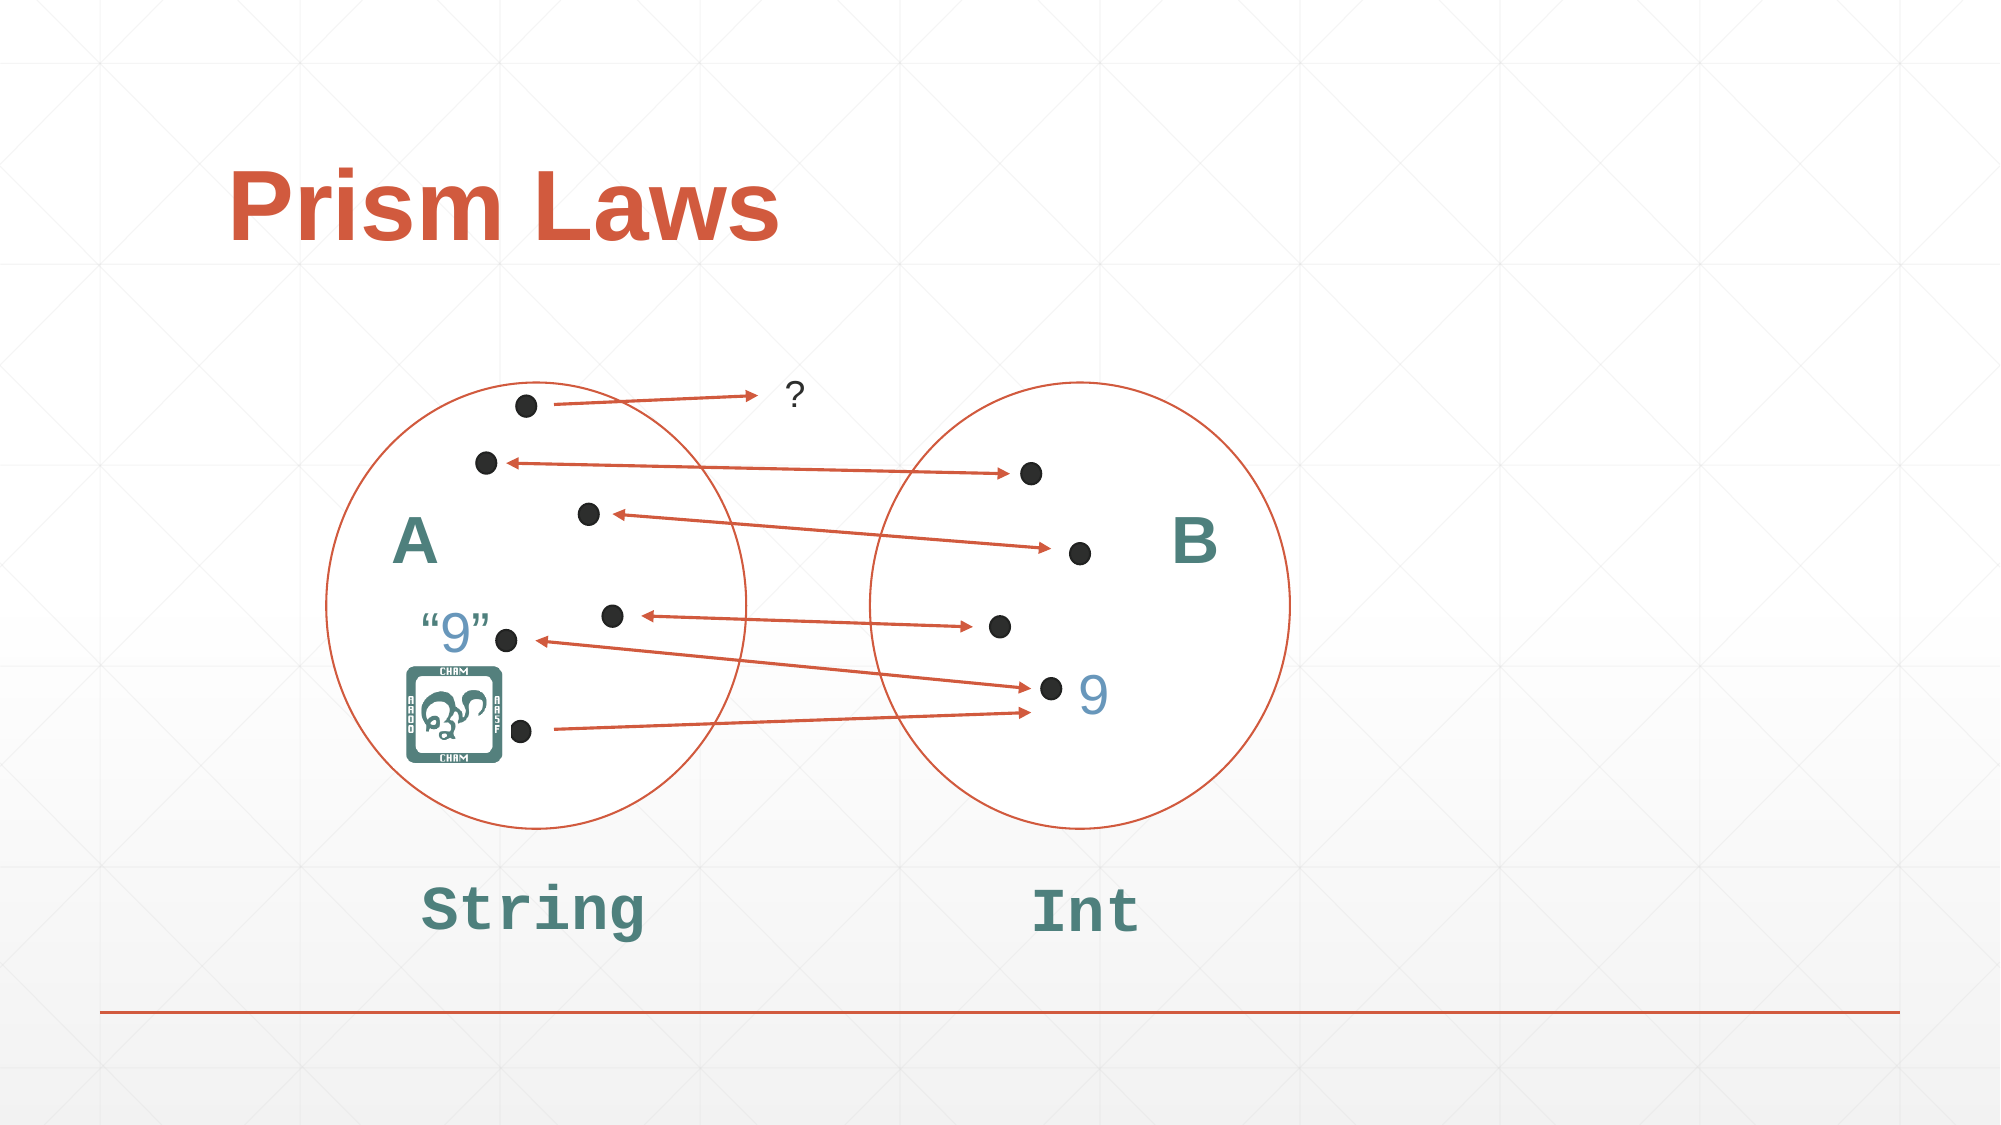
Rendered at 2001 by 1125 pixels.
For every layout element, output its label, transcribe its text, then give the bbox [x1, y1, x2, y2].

text_box [511, 719, 532, 744]
text_box [515, 394, 538, 418]
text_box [553, 395, 759, 405]
text_box [506, 628, 518, 653]
text_box [868, 381, 1291, 830]
text_box [1040, 677, 1063, 701]
text_box [577, 502, 600, 526]
text_box [601, 604, 624, 628]
text_box [475, 451, 498, 475]
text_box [506, 463, 1010, 474]
text_box [325, 381, 748, 830]
text_box “9” [407, 588, 506, 661]
text_box String [406, 859, 667, 950]
text_box 9 [1063, 651, 1125, 734]
text_box B [1156, 489, 1235, 584]
title Prism Laws [212, 82, 1788, 271]
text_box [554, 712, 1032, 730]
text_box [641, 615, 973, 627]
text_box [535, 640, 1032, 689]
text_box A [376, 489, 455, 584]
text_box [612, 514, 1052, 549]
text_box [1020, 462, 1043, 486]
text_box Int [1015, 862, 1165, 952]
text_box [1068, 542, 1092, 566]
text_box ? [769, 362, 823, 422]
picture [393, 661, 511, 768]
text_box [988, 615, 1012, 639]
